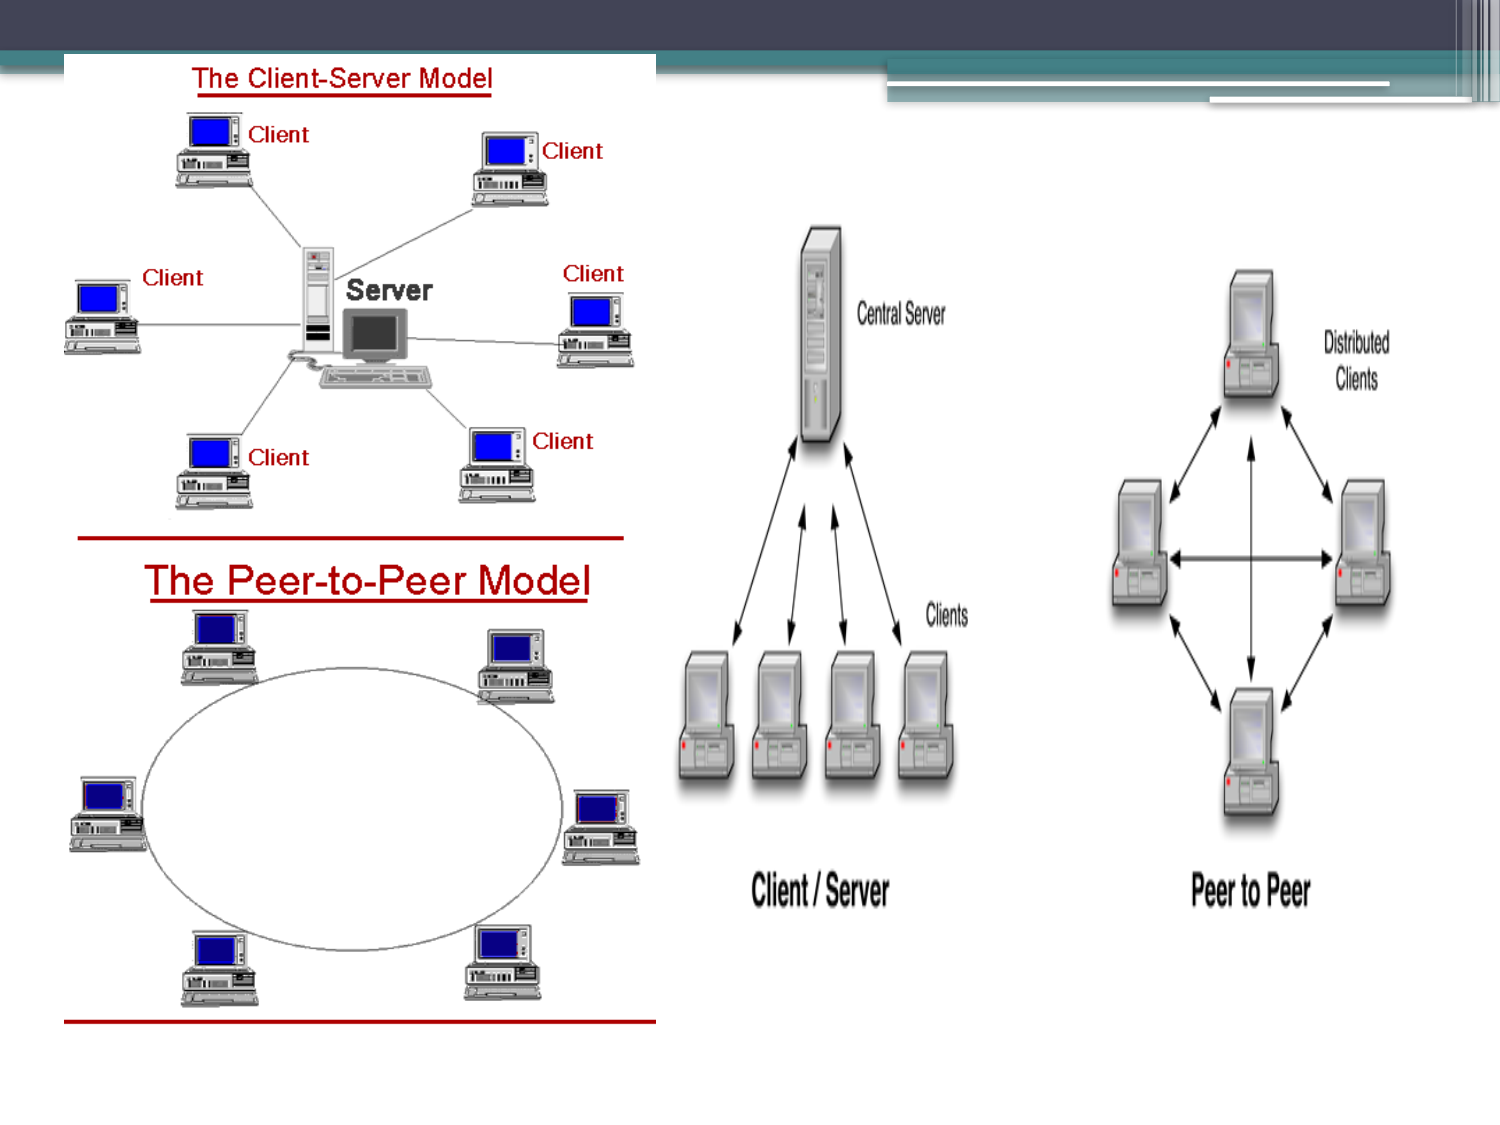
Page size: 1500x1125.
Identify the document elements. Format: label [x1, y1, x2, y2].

list [666, 207, 1402, 918]
list [63, 54, 656, 1036]
